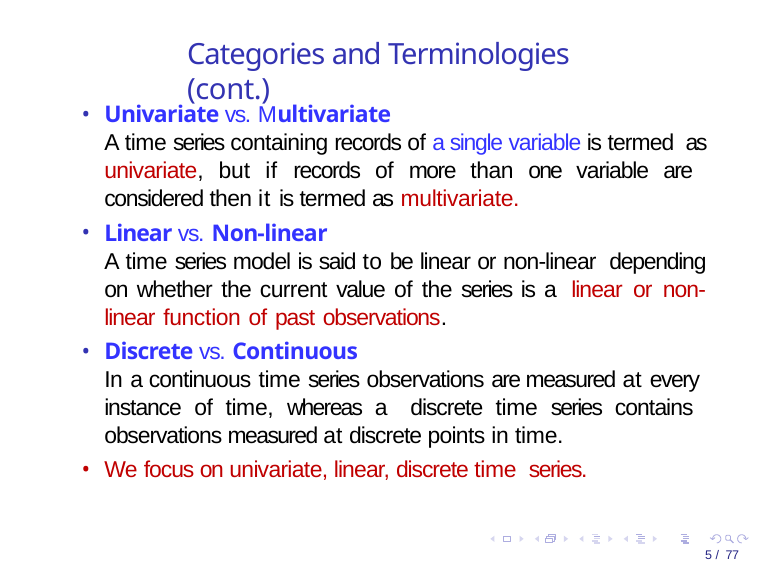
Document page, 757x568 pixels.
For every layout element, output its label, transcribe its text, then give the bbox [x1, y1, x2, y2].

text_box [737, 534, 746, 543]
text_box [713, 534, 721, 543]
text_box <number> / 77 [700, 548, 745, 568]
text_box Categories and Terminologies (cont.) [185, 32, 640, 98]
text_box Univariate vs. Multivariate A time series containing records of a single variable is termed as univariate, but if records of more than one variable are considered then it is termed as multivariate. Linear vs. Non-linear A time series model is said to be linear or non-linear depending on whether the current value of the series is a linear or non-linear function of past observations. Discrete vs. Continuous In a continuous time series observations are measured at every instance of time, whereas a discrete time series contains observations measured at discrete points in time. We focus on univariate, linear, discrete time series. [67, 98, 706, 483]
